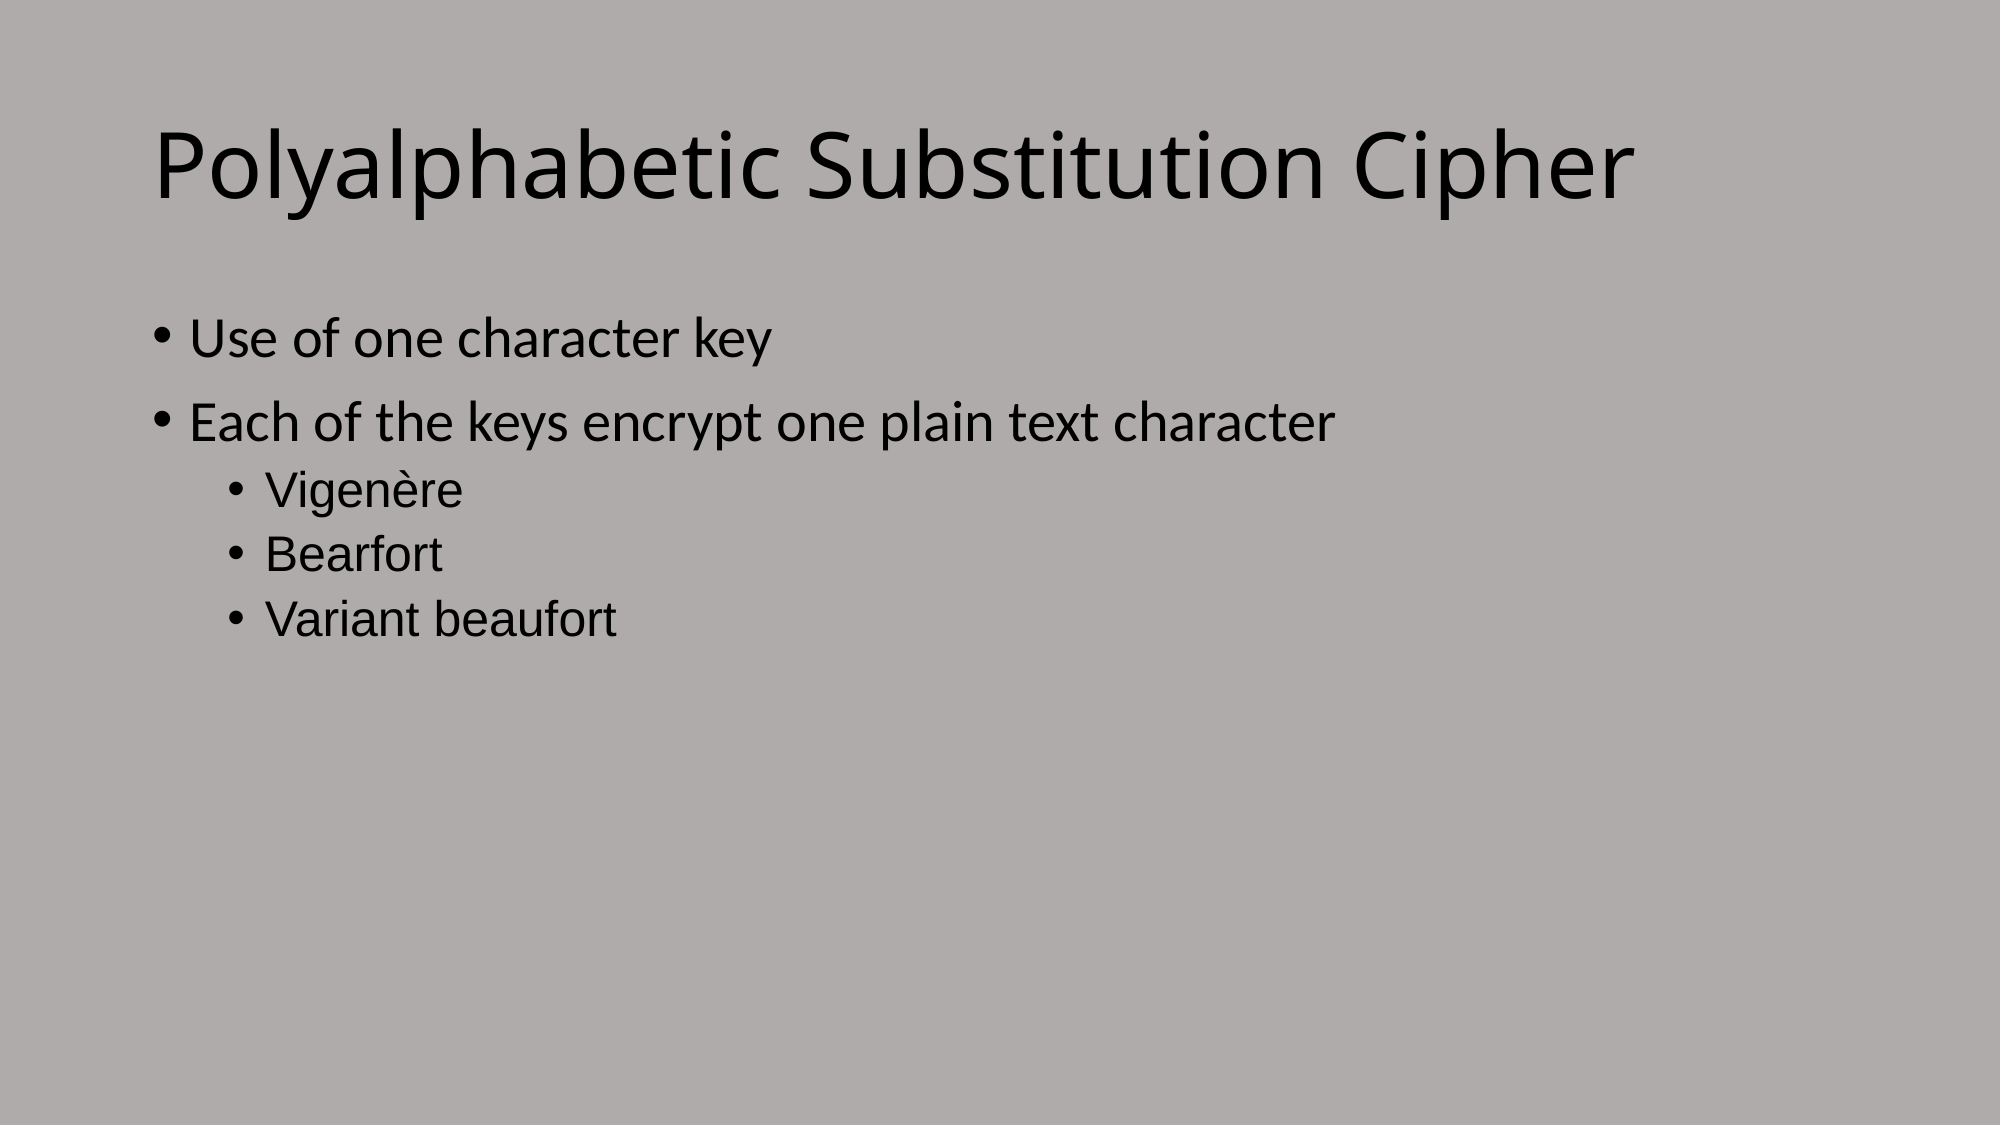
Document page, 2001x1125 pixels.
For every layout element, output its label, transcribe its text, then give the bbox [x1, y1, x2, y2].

list Use of one character key Each of the keys encrypt one plain text character Vigenère Bearfort Variant beaufort [137, 299, 1863, 1014]
title Polyalphabetic Substitution Cipher [137, 59, 1863, 278]
